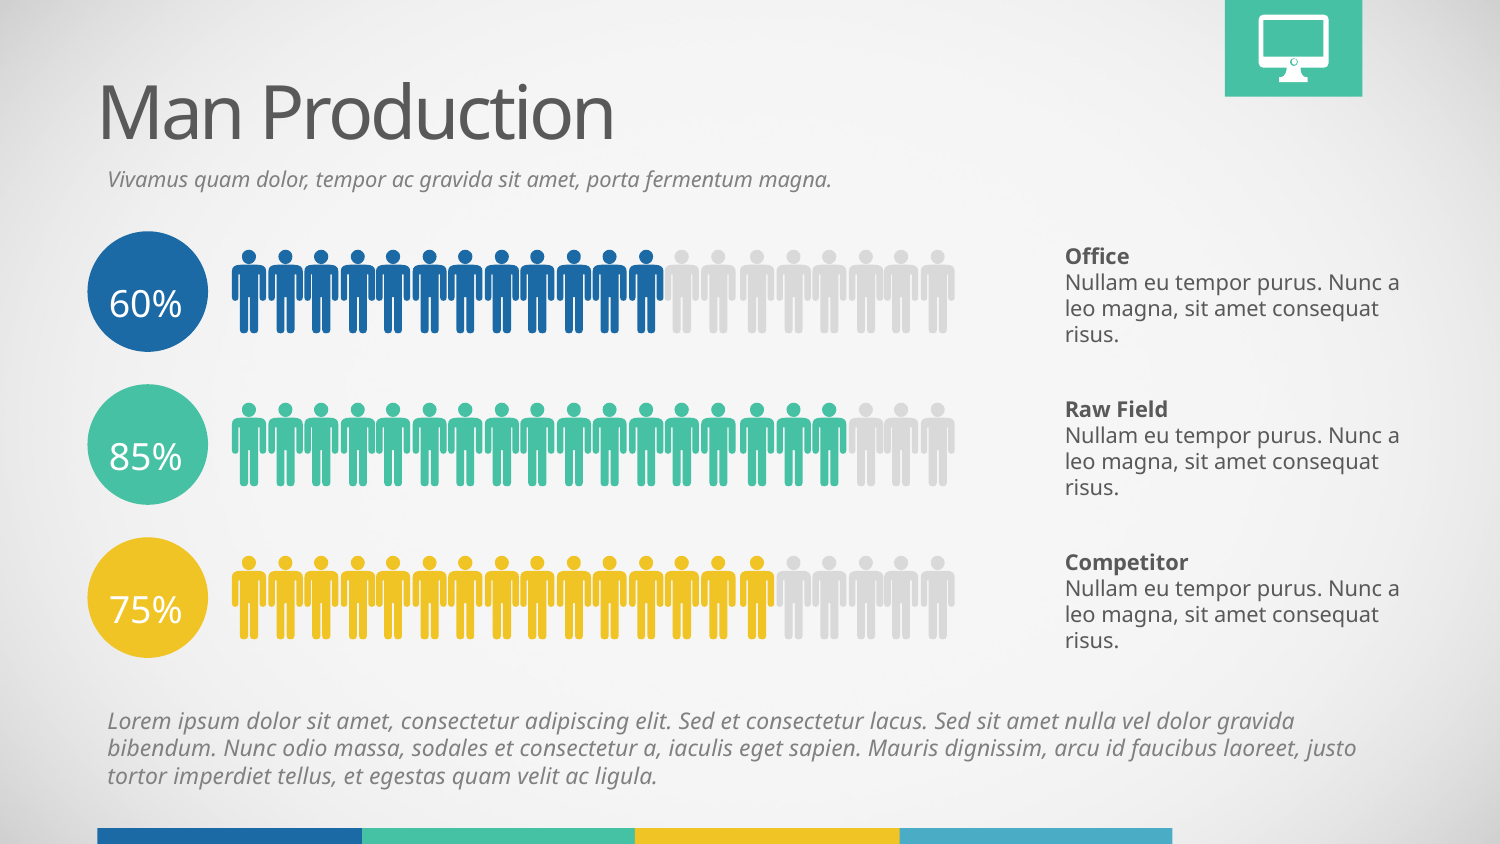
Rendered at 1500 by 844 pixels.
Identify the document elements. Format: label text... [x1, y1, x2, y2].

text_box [87, 383, 209, 506]
text_box Raw Field Nullam eu tempor purus. Nunc a leo magna, sit amet consequat risus. [1049, 374, 1425, 508]
text_box Man Production [88, 60, 626, 159]
text_box Office Nullam eu tempor purus. Nunc a leo magna, sit amet consequat risus. [1049, 221, 1425, 355]
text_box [231, 555, 955, 640]
text_box Vivamus quam dolor, tempor ac gravida sit amet, porta fermentum magna. [99, 162, 888, 196]
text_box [87, 230, 209, 353]
text_box Lorem ipsum dolor sit amet, consectetur adipiscing elit. Sed et consectetur lacus. Sed sit amet nulla vel dolor gravida bibendum. Nunc odio massa, sodales et consectetur a, iaculis eget sapien. Mauris dignissim, arcu id faucibus laoreet, justo tortor imperdiet tellus, et egestas quam velit ac ligula. [99, 702, 1388, 793]
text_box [231, 402, 955, 487]
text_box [87, 537, 209, 659]
picture [0, 0, 1500, 844]
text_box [231, 249, 955, 334]
text_box Competitor Nullam eu tempor purus. Nunc a leo magna, sit amet consequat risus. [1049, 527, 1425, 661]
